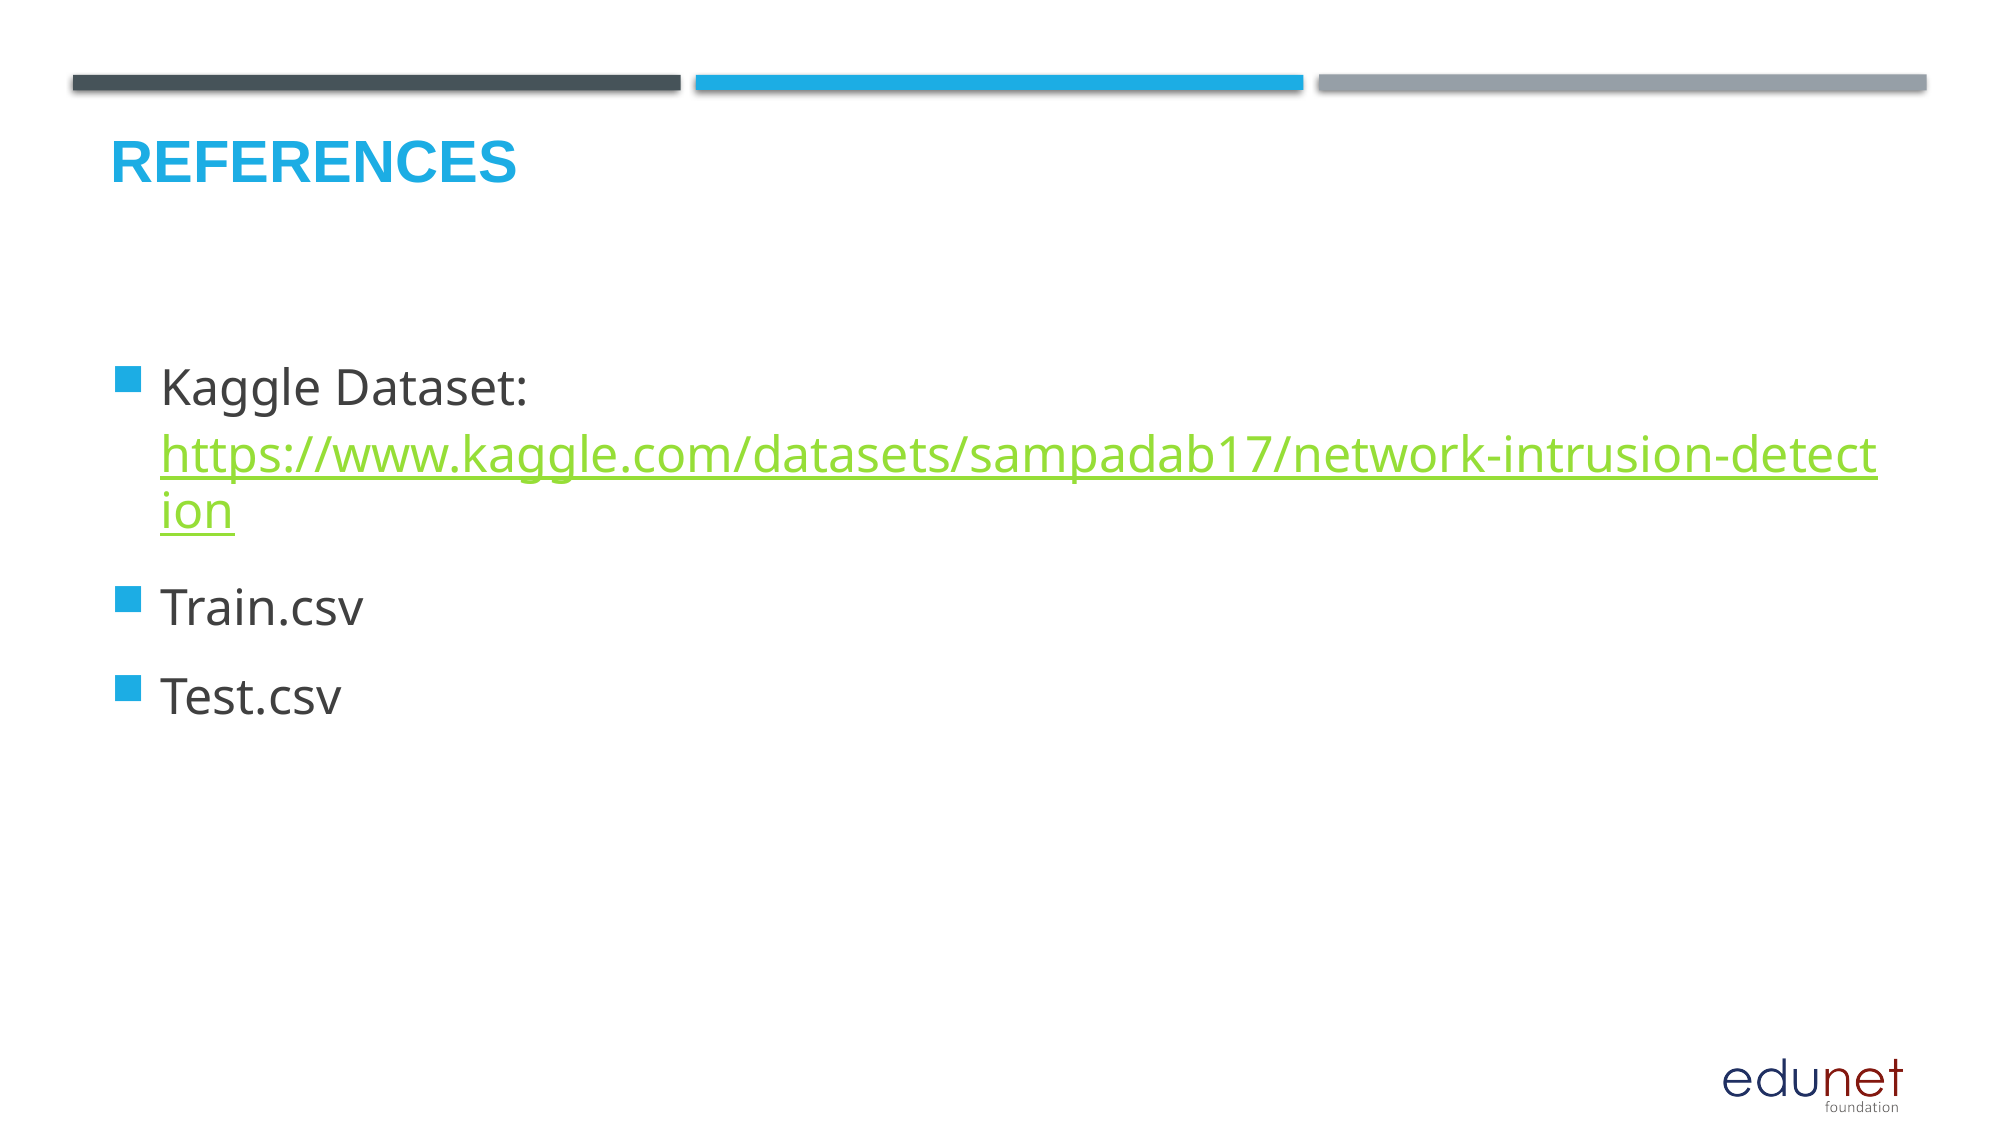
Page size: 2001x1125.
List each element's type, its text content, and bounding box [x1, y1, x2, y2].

picture [1719, 1056, 1905, 1116]
list Kaggle Dataset: https://www.kaggle.com/datasets/sampadab17/network-intrusion-detection Train.csv Test.csv [95, 213, 1905, 981]
title References [95, 115, 1905, 203]
